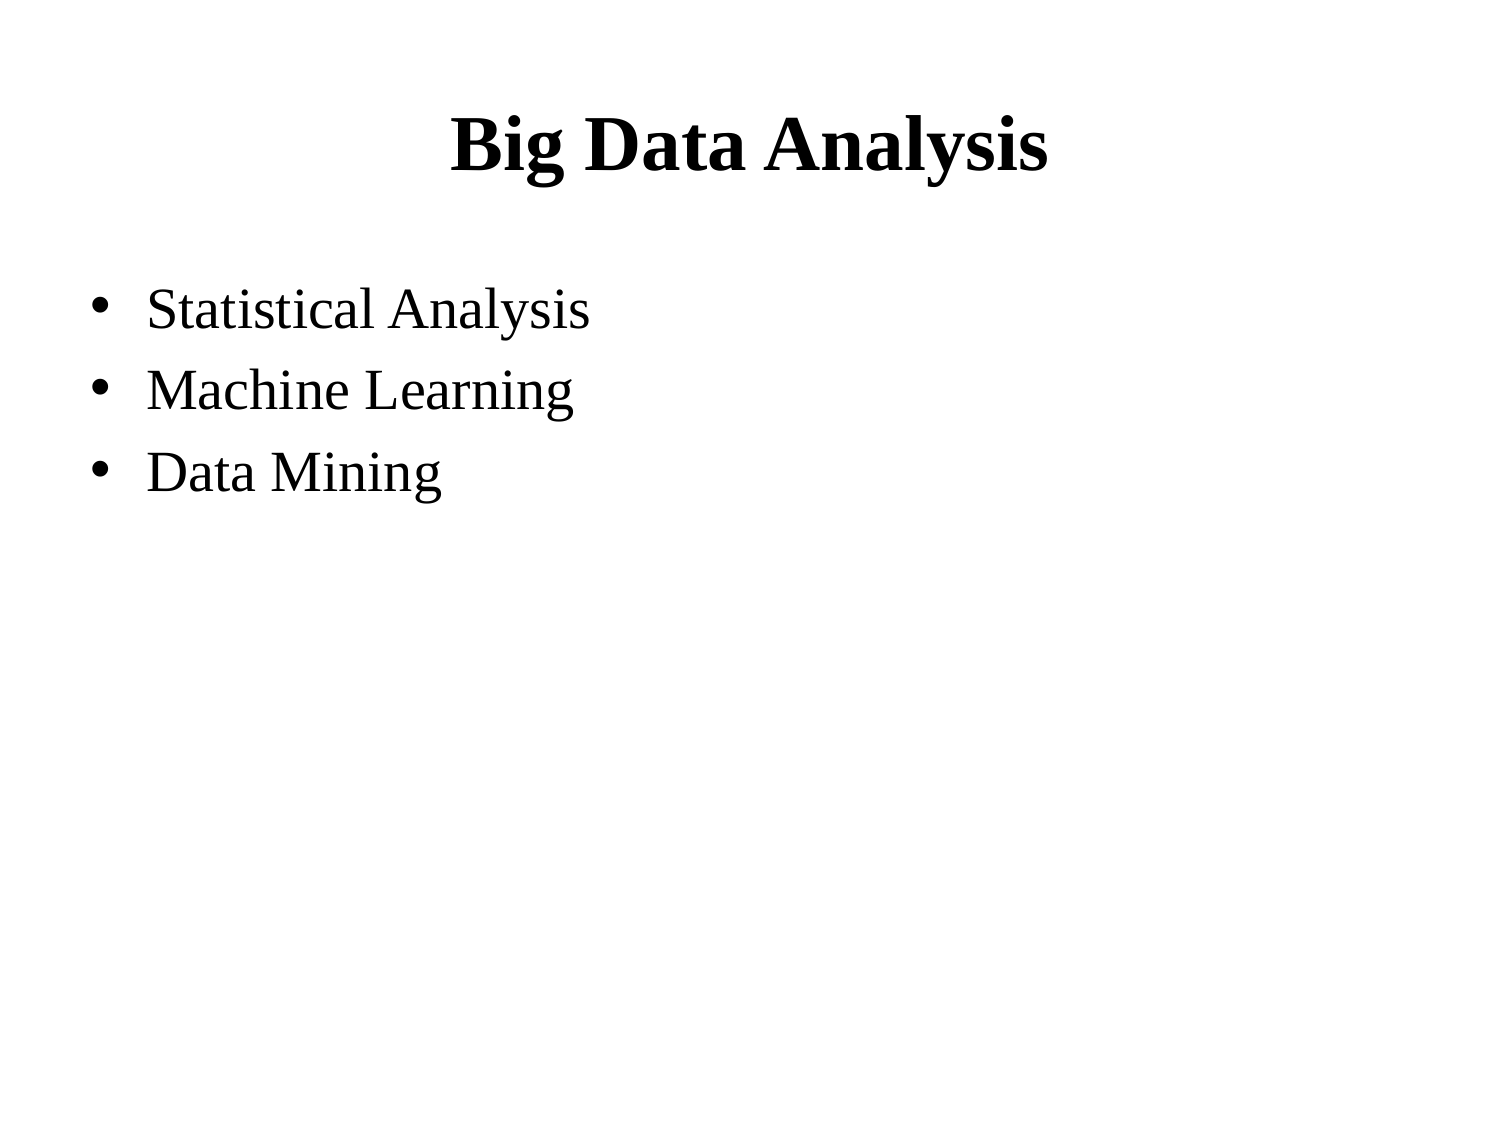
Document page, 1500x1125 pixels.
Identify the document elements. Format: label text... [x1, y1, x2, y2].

list Statistical Analysis Machine Learning Data Mining [75, 262, 1425, 1005]
title Big Data Analysis [75, 45, 1425, 233]
